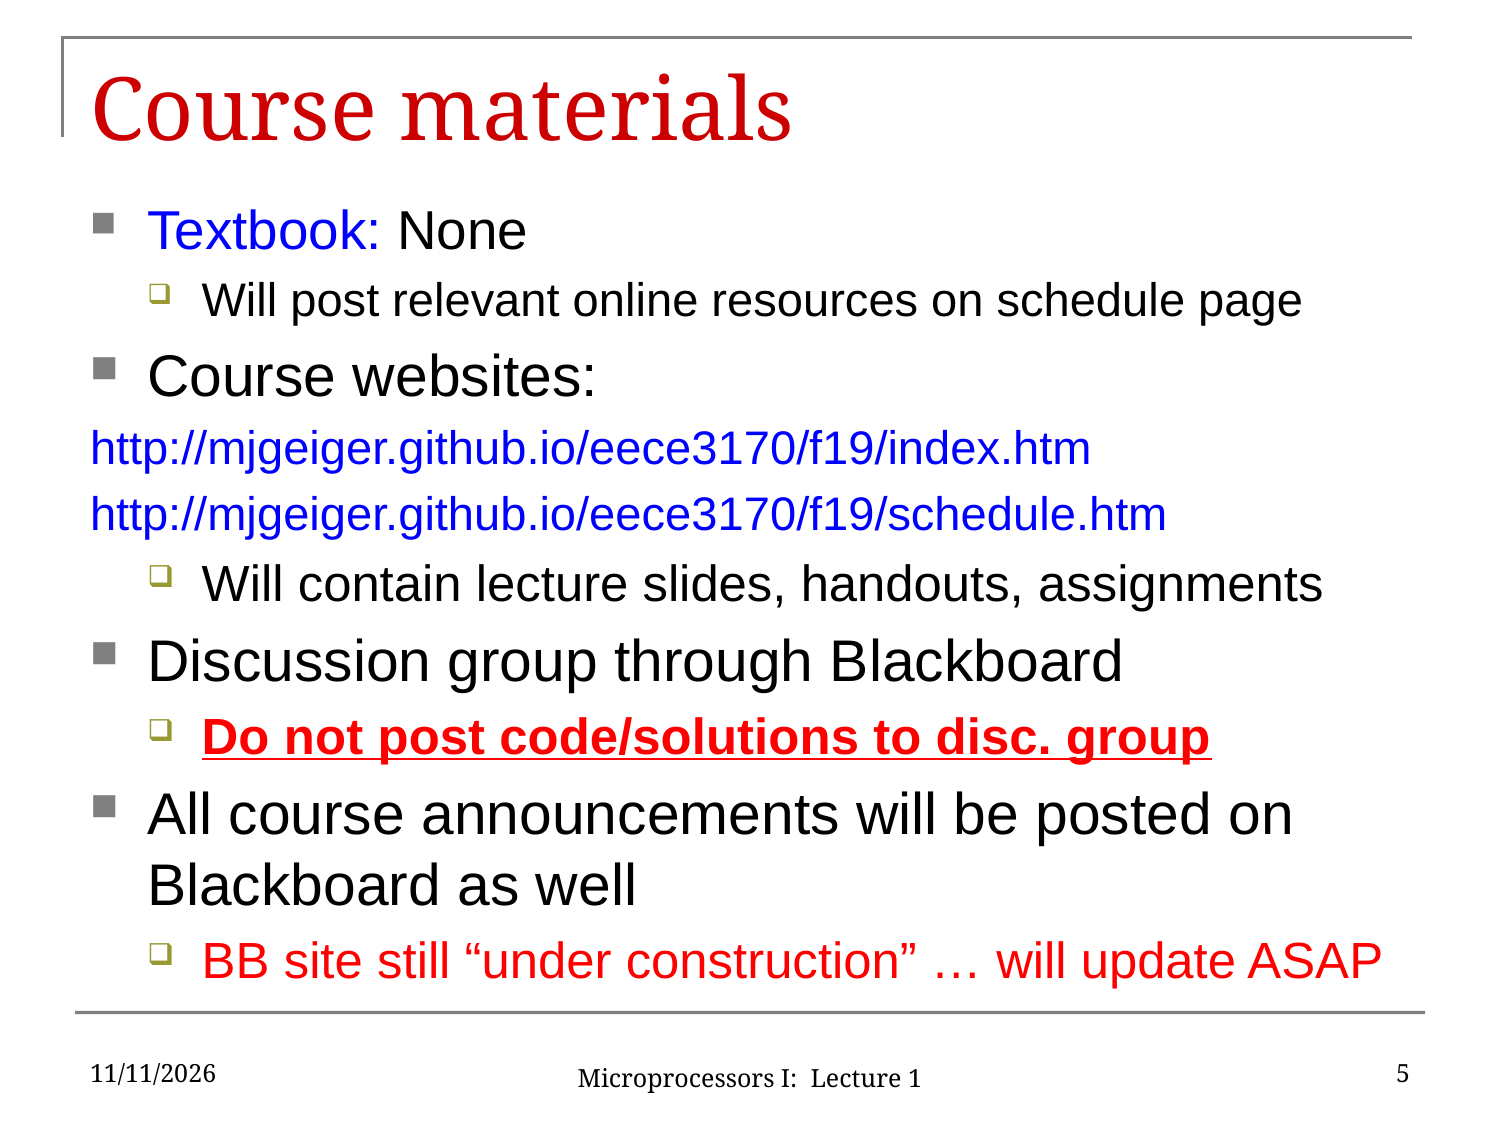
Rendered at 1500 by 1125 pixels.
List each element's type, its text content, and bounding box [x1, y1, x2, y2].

slide_number 5 [1074, 1023, 1426, 1100]
footer Microprocessors I: Lecture 1 [512, 1024, 988, 1101]
title Course materials [75, 45, 1425, 163]
list Textbook: None Will post relevant online resources on schedule page Course websites: http://mjgeiger.github.io/eece3170/f19/index.htm http://mjgeiger.github.io/eece3170/f19/schedule.htm Will contain lecture slides, handouts, assignments Discussion group through Blackboard Do not post code/solutions to disc. group All course announcements will be posted on Blackboard as well BB site still “under construction” … will update ASAP [75, 187, 1425, 1006]
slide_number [74, 1023, 426, 1100]
